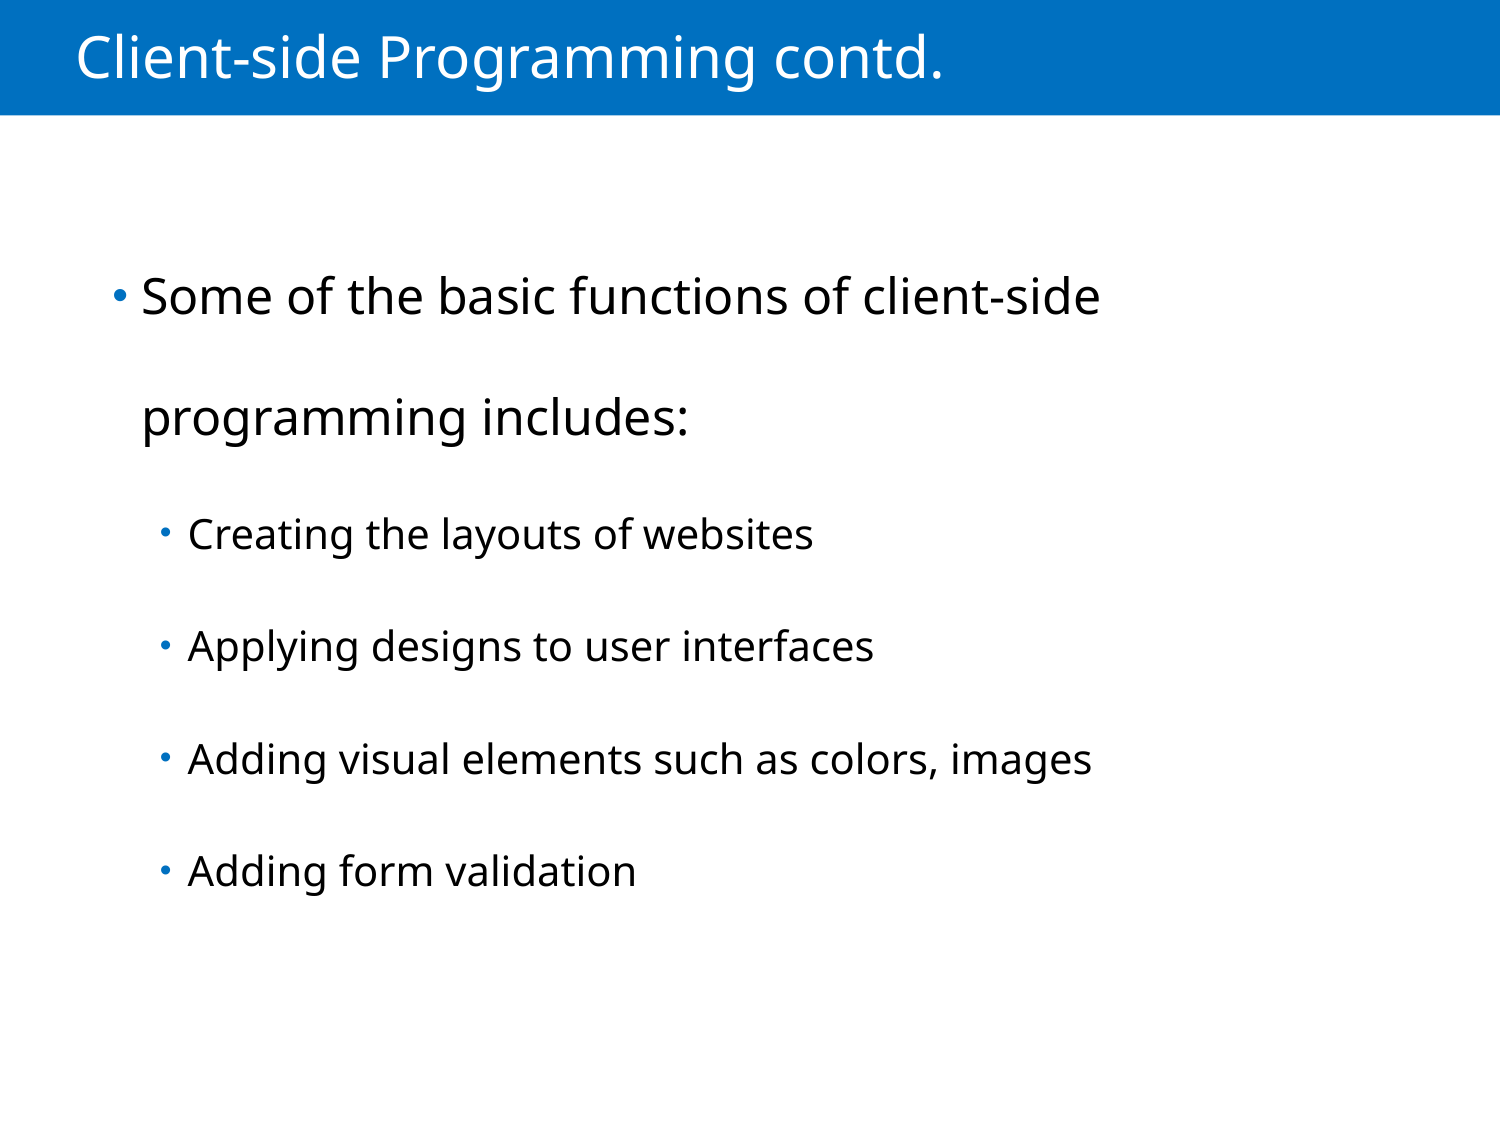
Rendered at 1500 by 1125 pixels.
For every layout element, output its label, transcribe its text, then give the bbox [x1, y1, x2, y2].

text_box Some of the basic functions of client-side programming includes: Creating the layouts of websites Applying designs to user interfaces Adding visual elements such as colors, images Adding form validation [97, 197, 1430, 1042]
title Client-side Programming contd. [75, 0, 1351, 122]
